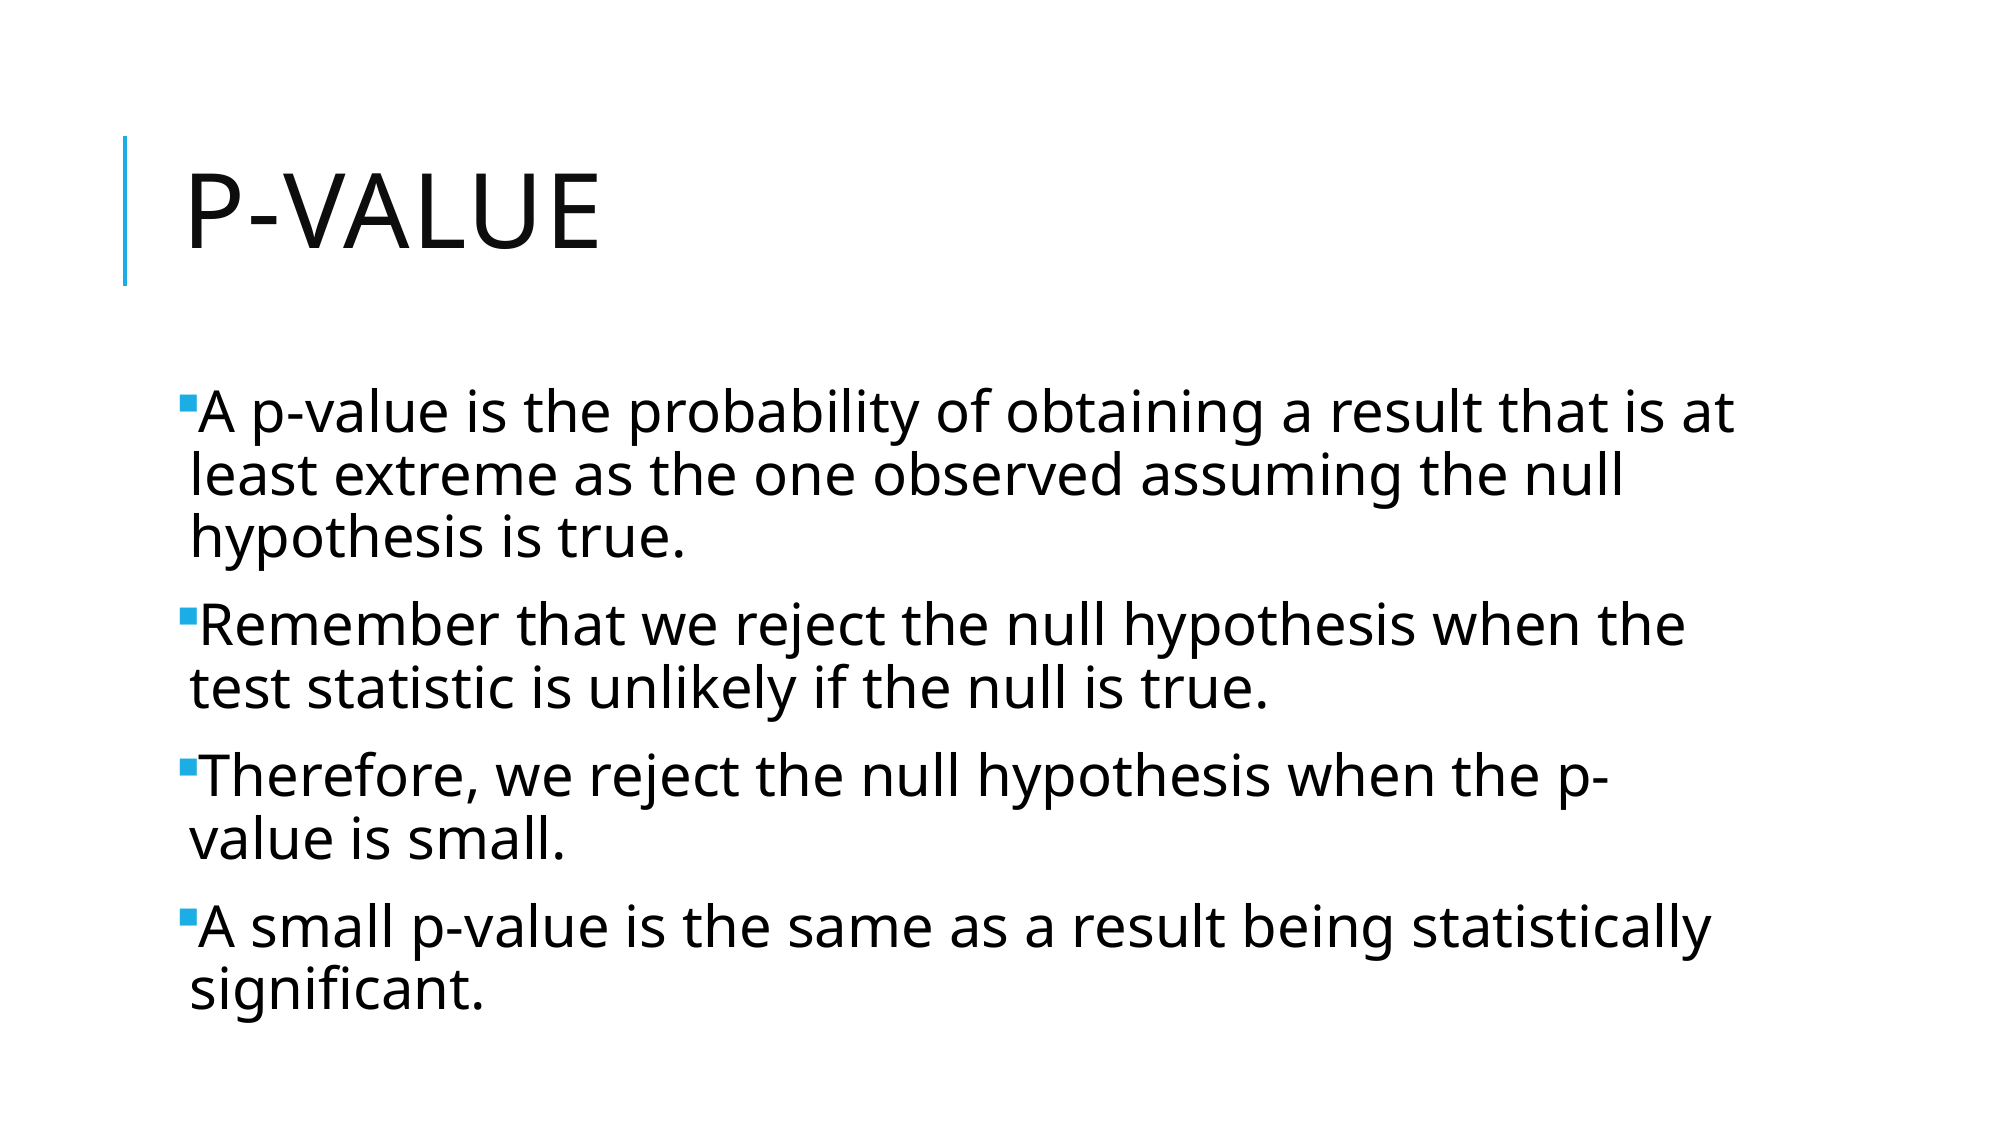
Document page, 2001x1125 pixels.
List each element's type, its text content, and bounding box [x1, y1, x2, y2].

title p-value [168, 96, 1763, 342]
list A p-value is the probability of obtaining a result that is at least extreme as the one observed assuming the null hypothesis is true. Remember that we reject the null hypothesis when the test statistic is unlikely if the null is true. Therefore, we reject the null hypothesis when the p-value is small. A small p-value is the same as a result being statistically significant. [168, 375, 1763, 1035]
